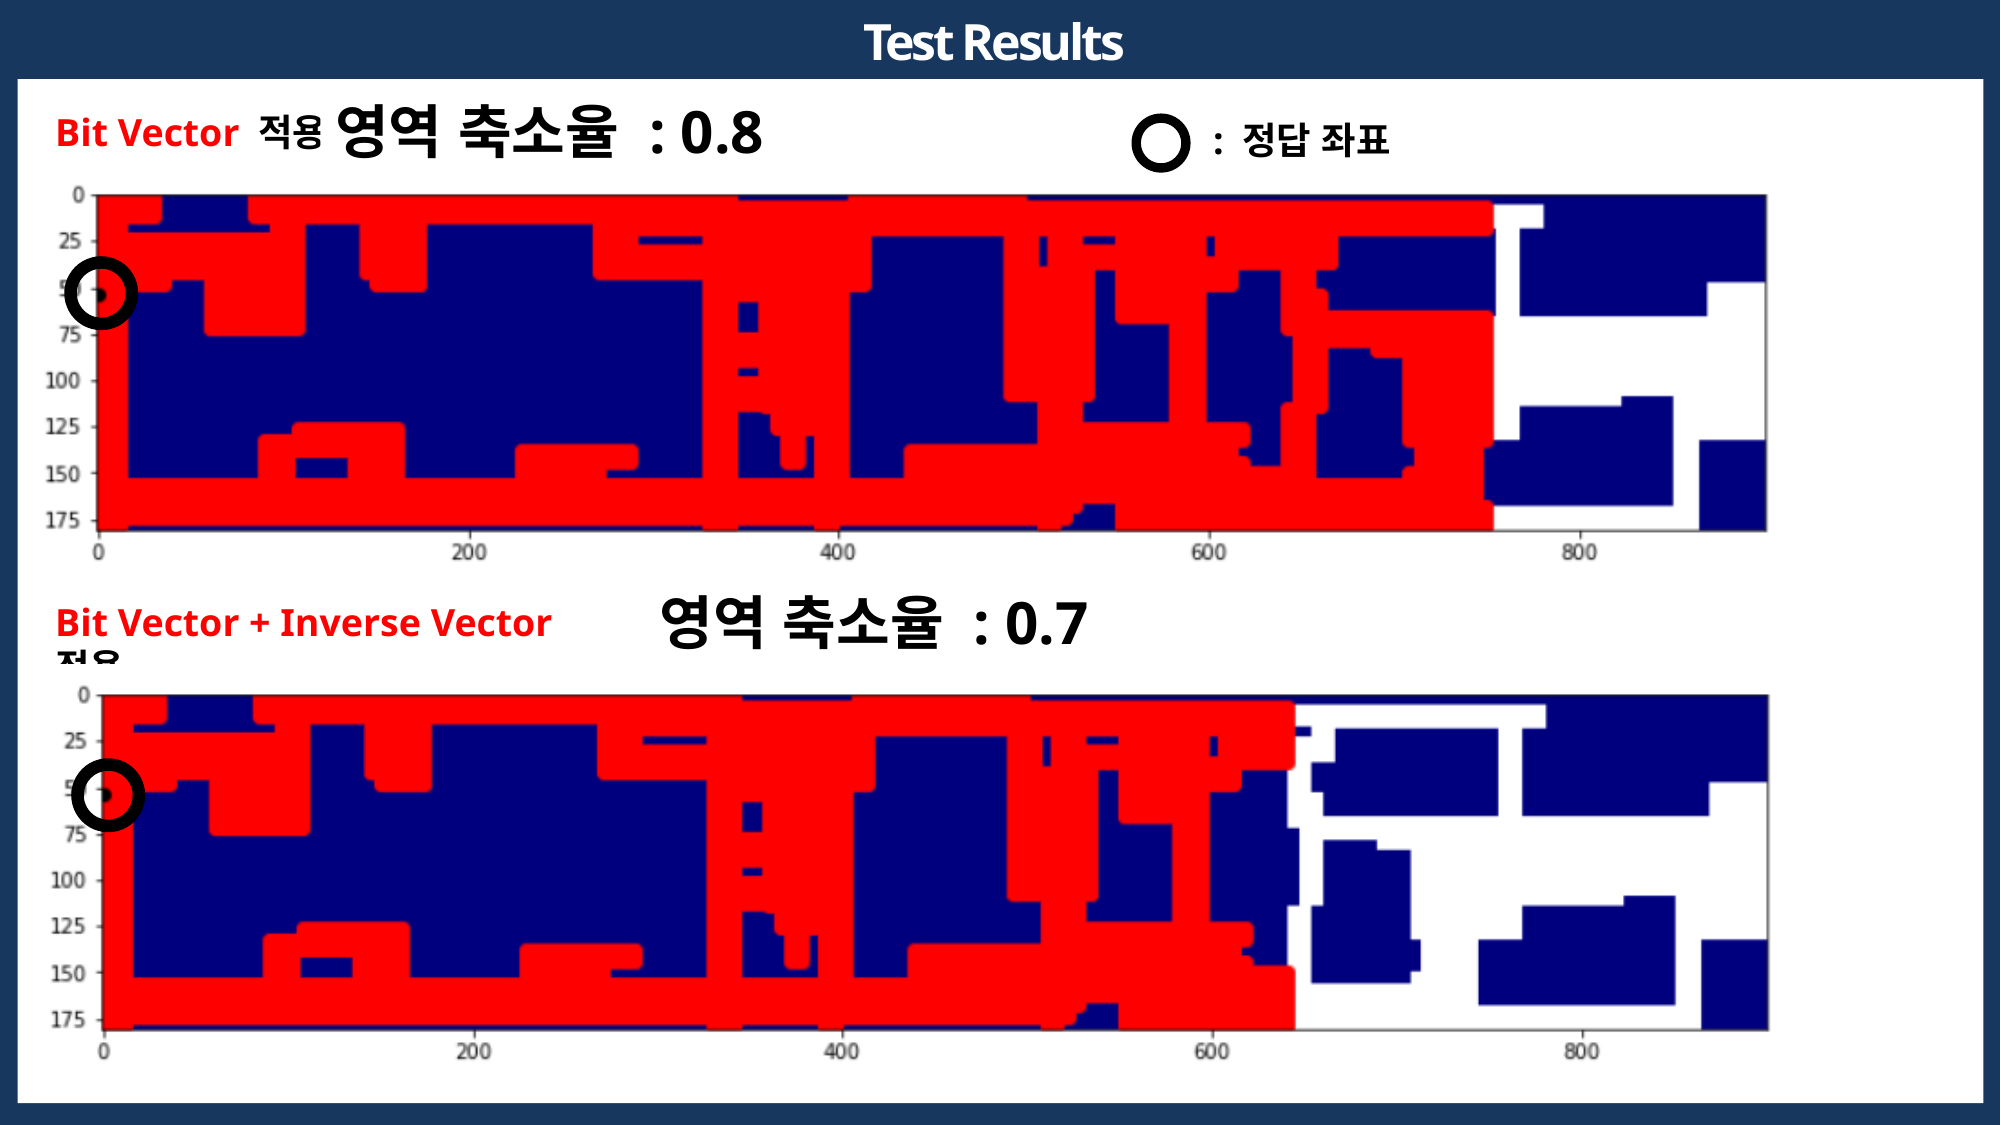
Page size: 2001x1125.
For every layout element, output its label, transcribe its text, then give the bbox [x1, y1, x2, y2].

text_box Bit Vector 적용 [40, 101, 320, 161]
text_box 영역 축소율 : 0.7 [645, 591, 1181, 663]
text_box 영역 축소율 : 0.8 [320, 87, 857, 159]
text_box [1135, 109, 1418, 171]
picture [40, 664, 1841, 1081]
text_box Bit Vector + Inverse Vector 적용 [40, 591, 645, 664]
text_box [16, 77, 1985, 1105]
picture [40, 161, 1841, 580]
text_box Test Results [645, 3, 1343, 79]
